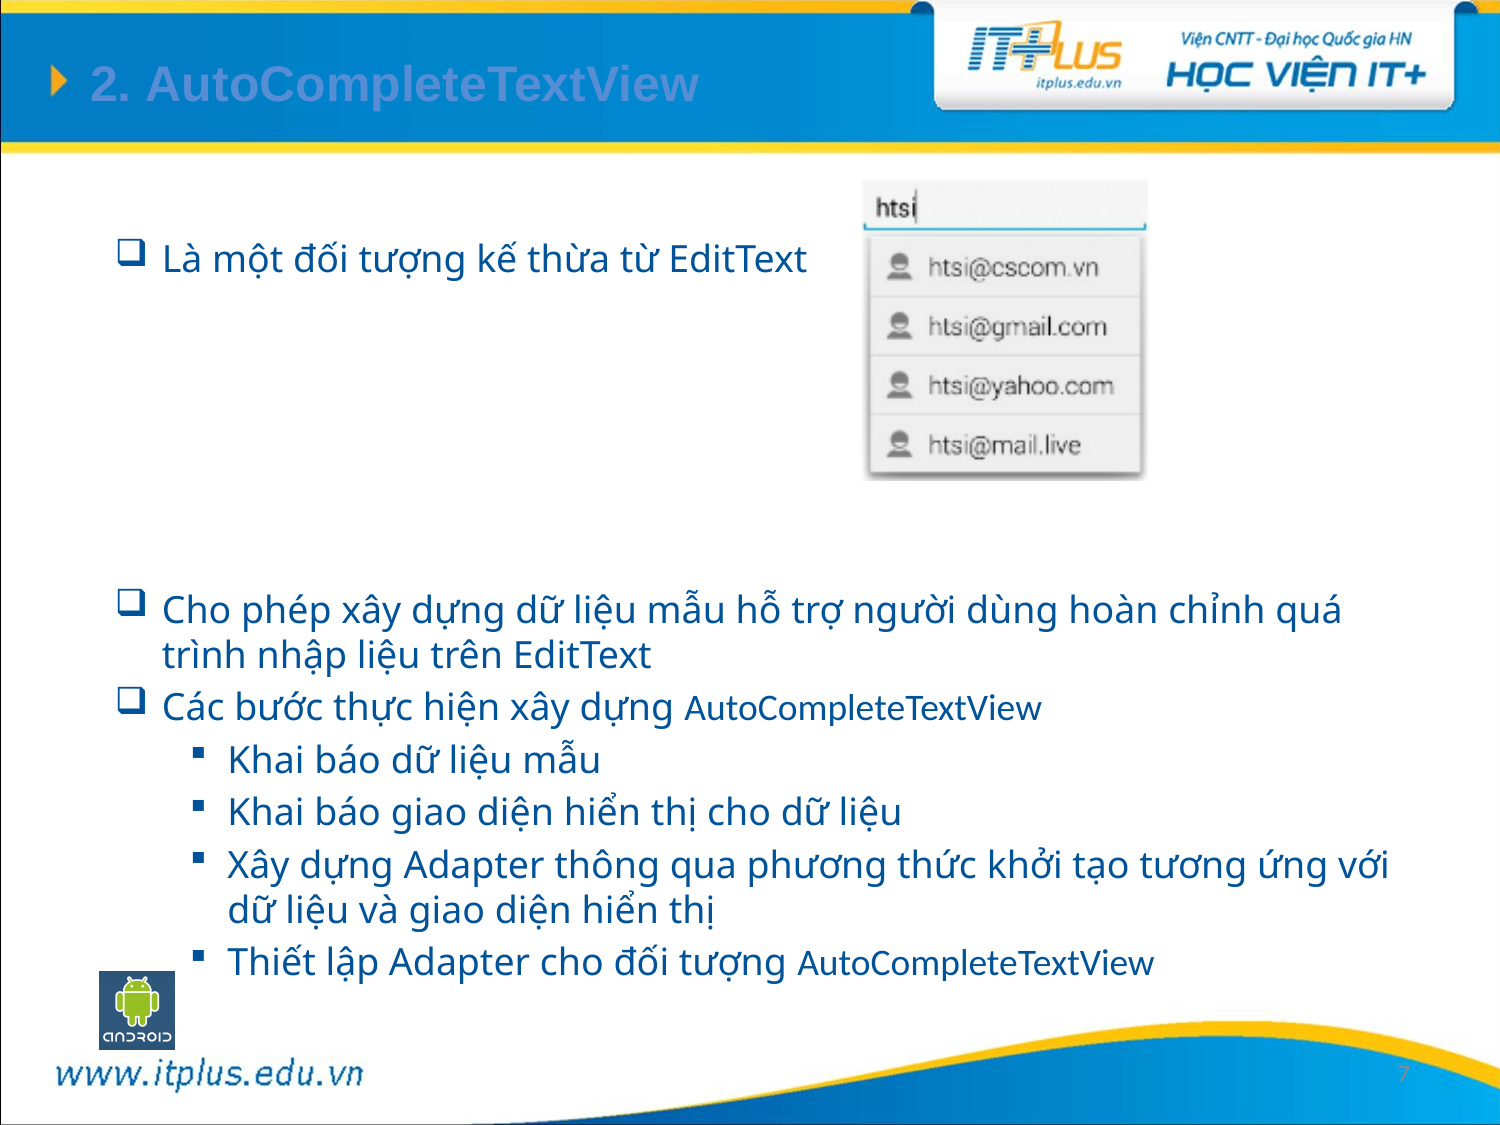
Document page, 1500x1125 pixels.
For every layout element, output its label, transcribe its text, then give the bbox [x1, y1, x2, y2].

picture [0, 0, 1500, 1125]
title 2. AutoCompleteTextView [75, 37, 1150, 125]
list Là một đối tượng kế thừa từ EditText Cho phép xây dựng dữ liệu mẫu hỗ trợ người dùng hoàn chỉnh quá trình nhập liệu trên EditText Các bước thực hiện xây dựng AutoCompleteTextView Khai báo dữ liệu mẫu Khai báo giao diện hiển thị cho dữ liệu Xây dựng Adapter thông qua phương thức khởi tạo tương ứng với dữ liệu và giao diện hiển thị Thiết lập Adapter cho đối tượng AutoCompleteTextView [24, 174, 1438, 1013]
slide_number 7 [1074, 1042, 1425, 1103]
